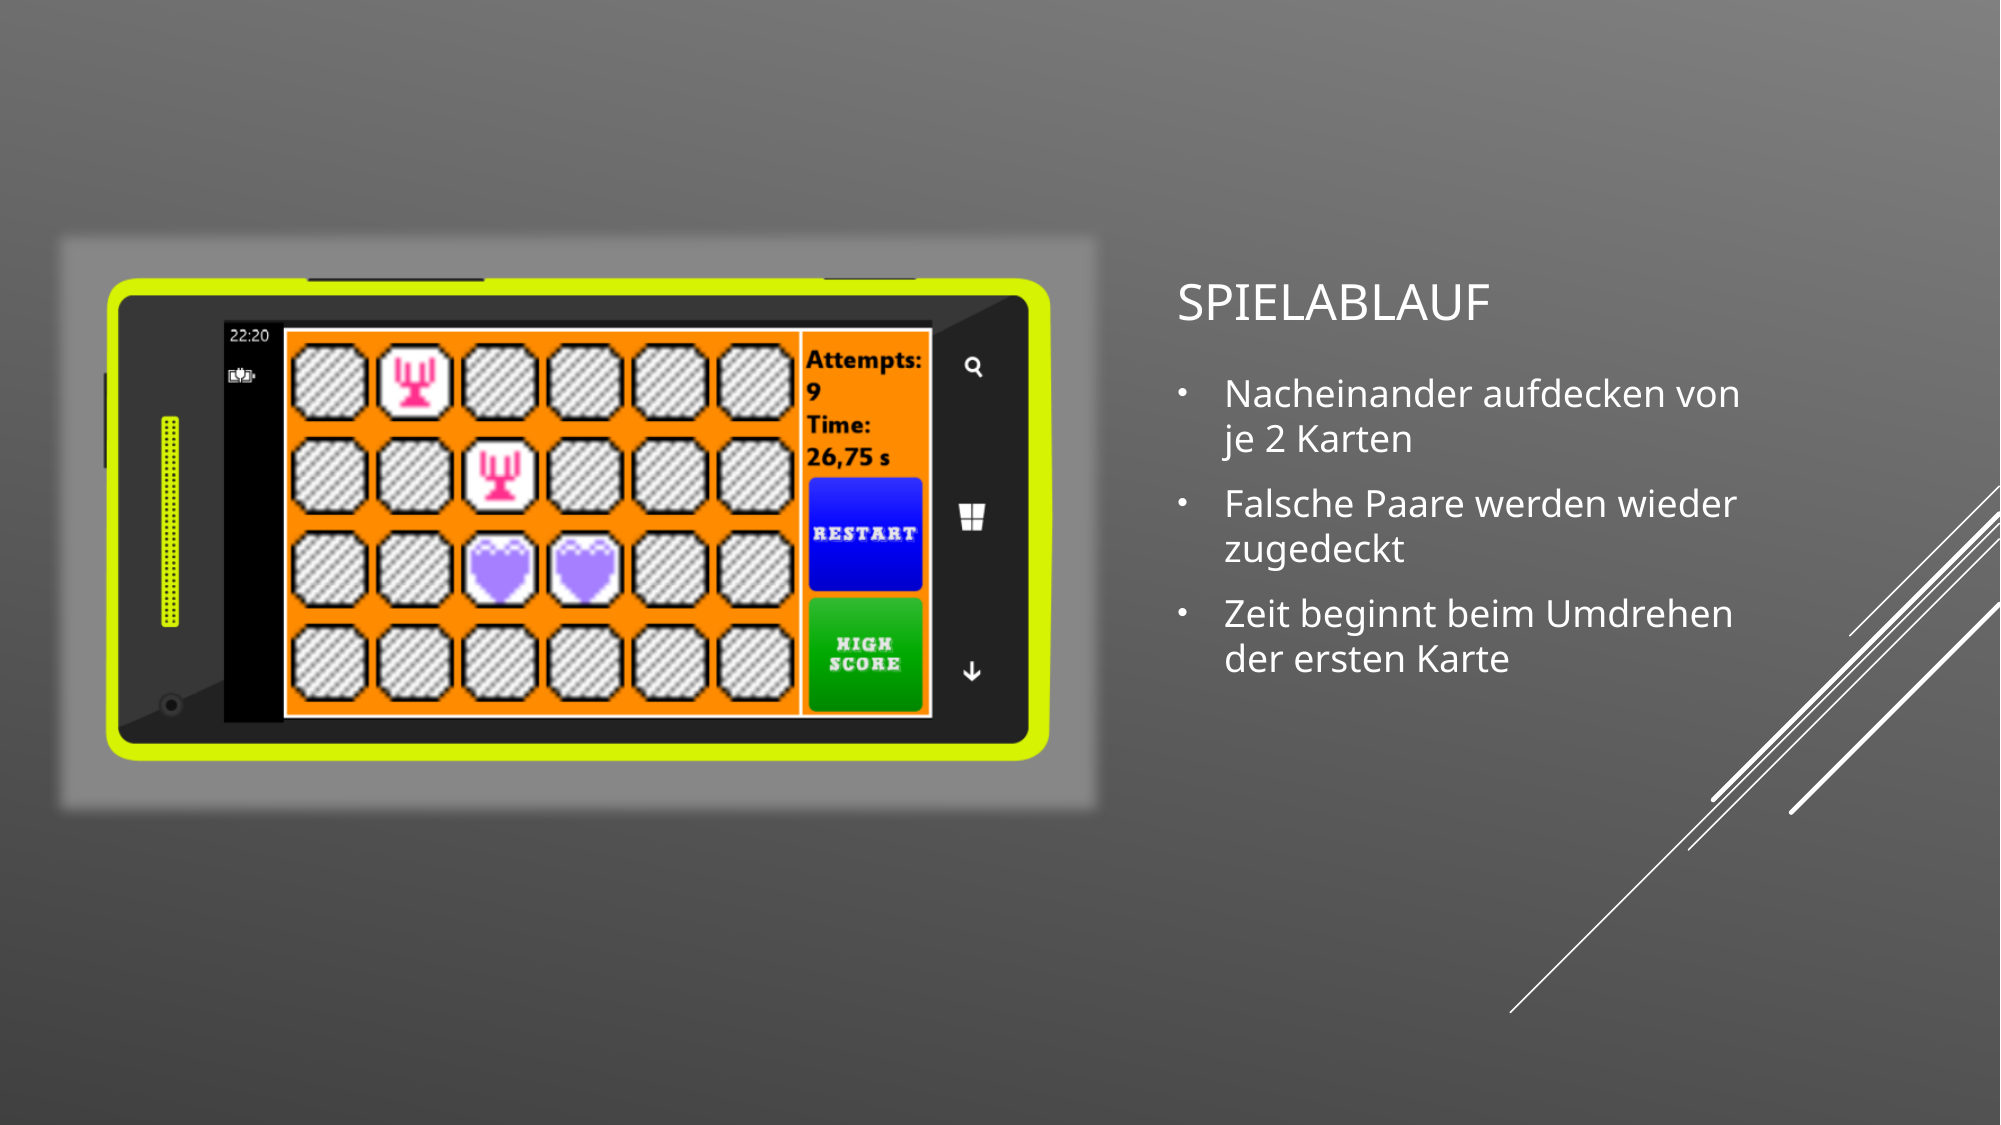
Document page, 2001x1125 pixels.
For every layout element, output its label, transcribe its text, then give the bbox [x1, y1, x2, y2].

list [47, 223, 1111, 823]
title SpielAblauf [1162, 112, 1763, 338]
list Nacheinander aufdecken von je 2 Karten Falsche Paare werden wieder zugedeckt Zeit beginnt beim Umdrehen der ersten Karte [1162, 362, 1763, 706]
